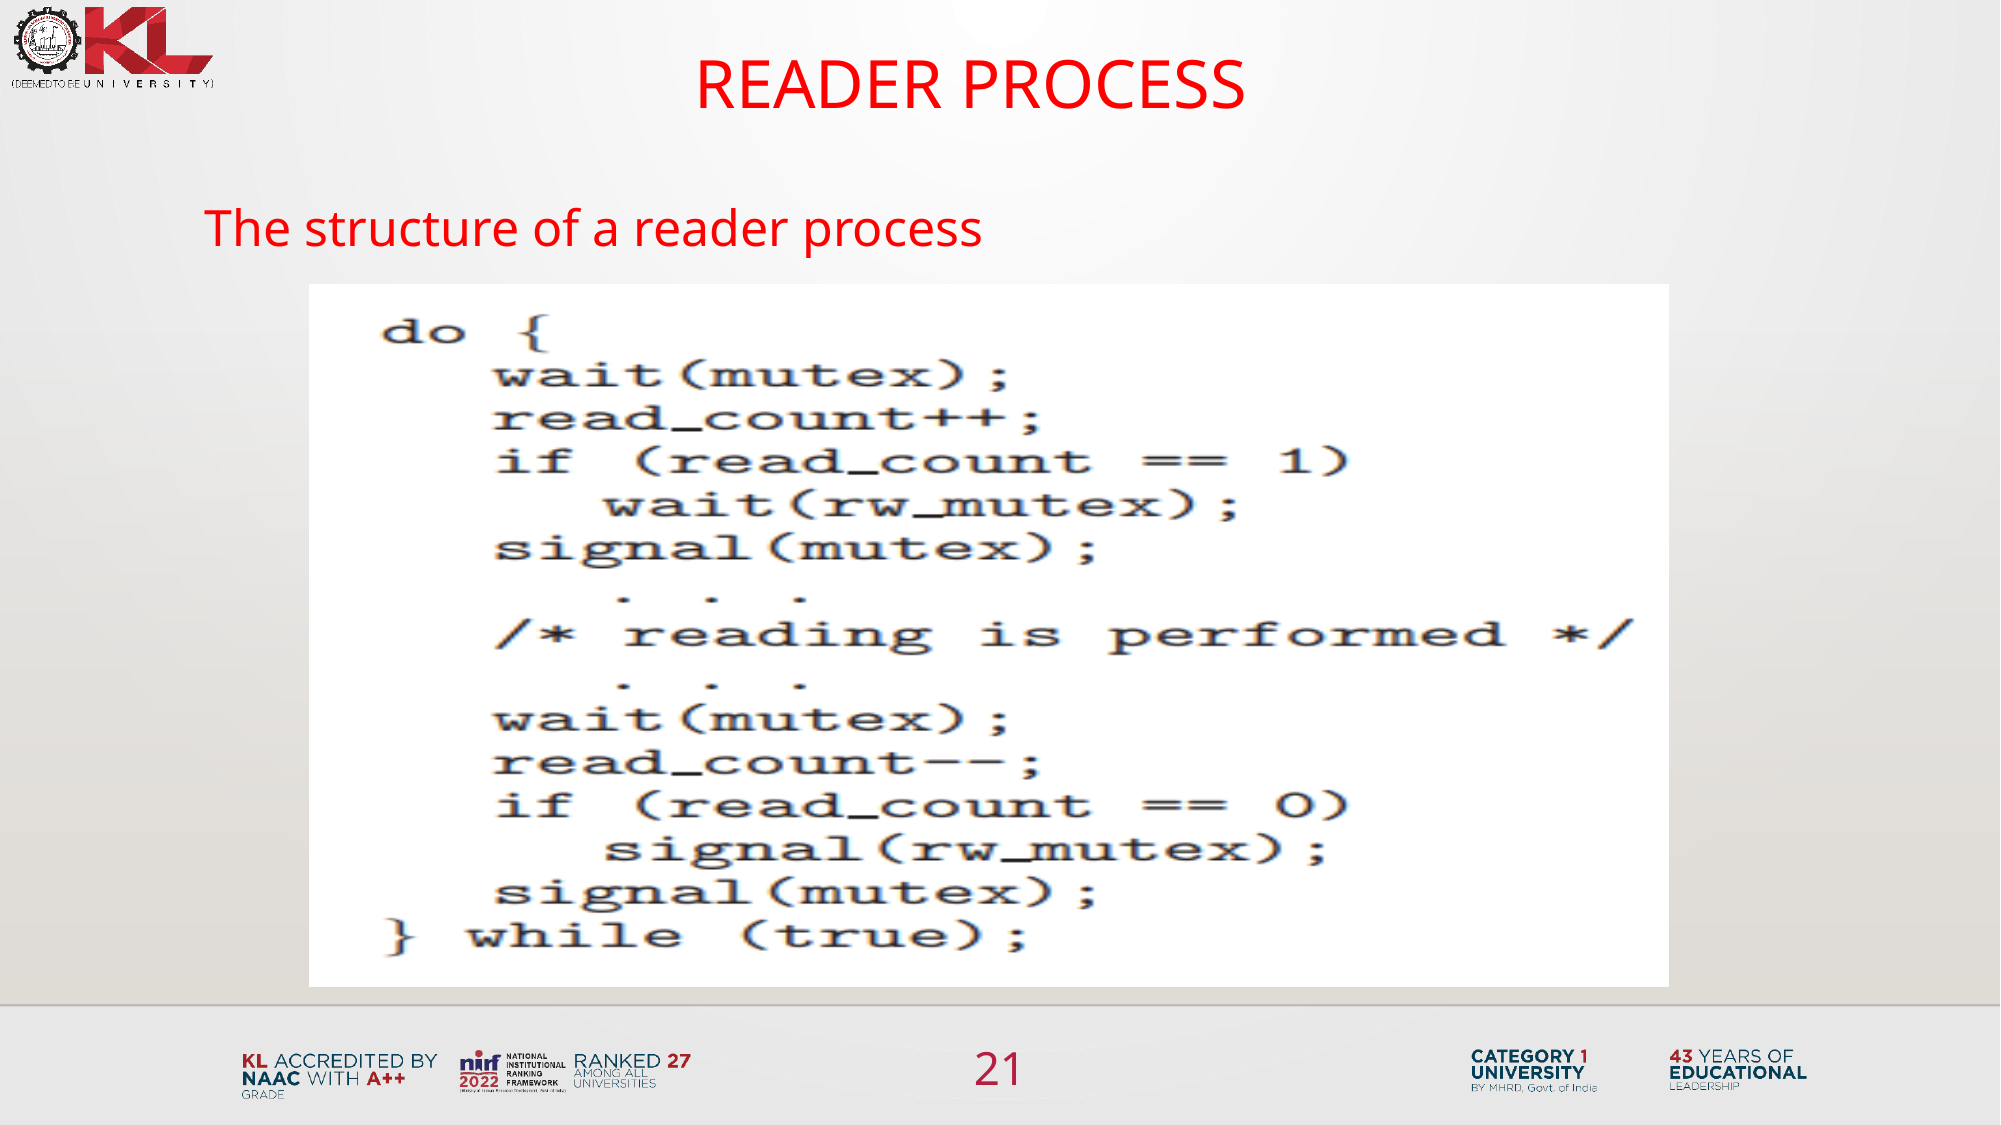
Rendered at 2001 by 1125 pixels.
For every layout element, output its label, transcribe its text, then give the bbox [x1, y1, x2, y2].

slide_number 21 [933, 1031, 1067, 1115]
picture [238, 1045, 716, 1103]
title Reader process [679, 43, 2000, 216]
picture [1447, 1045, 1814, 1101]
text_box The structure of a reader process [190, 189, 1318, 264]
picture [309, 284, 1669, 987]
picture [12, 5, 213, 88]
